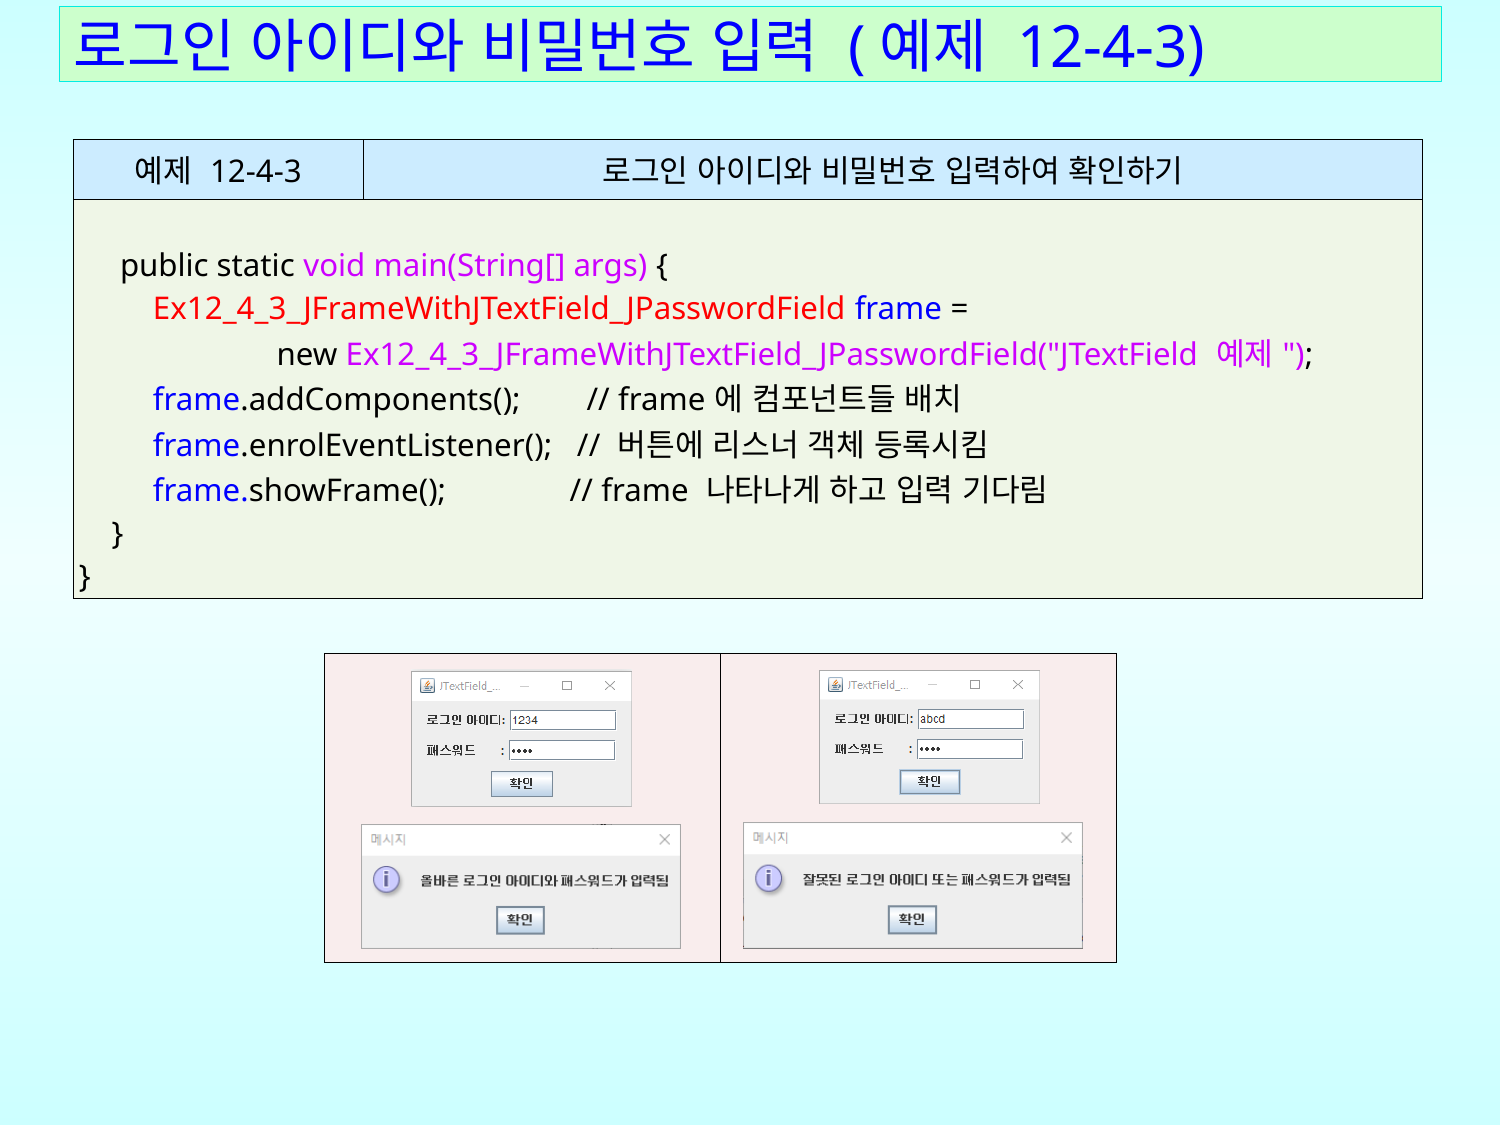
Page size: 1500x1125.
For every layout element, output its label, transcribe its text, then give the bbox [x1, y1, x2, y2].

title 로그인 아이디와 비밀번호 입력 (예제 12-4-3) [58, 75, 1442, 82]
table_header [325, 654, 720, 820]
table_header [721, 654, 1116, 820]
table_cell public static void main(String[] args) { Ex12_4_3_JFrameWithJTextField_JPasswordField frame = new Ex12_4_3_JFrameWithJTextField_JPasswordField("JTextField 예제"); frame.addComponents(); // frame에 컴포넌트들 배치 frame.enrolEventListener(); // 버튼에 리스너 객체 등록시킴 frame.showFrame(); // frame 나타나게 하고 입력 기다림 } } [74, 200, 1422, 598]
picture [361, 824, 681, 949]
table_header 로그인 아이디와 비밀번호 입력하여 확인하기 [364, 140, 1422, 199]
table_cell [325, 820, 720, 962]
table_cell [721, 820, 1116, 962]
picture [742, 822, 1083, 949]
table_header 예제 12-4-3 [74, 140, 363, 199]
picture [819, 669, 1040, 804]
text_box [0, 0, 1500, 75]
picture [411, 669, 632, 807]
